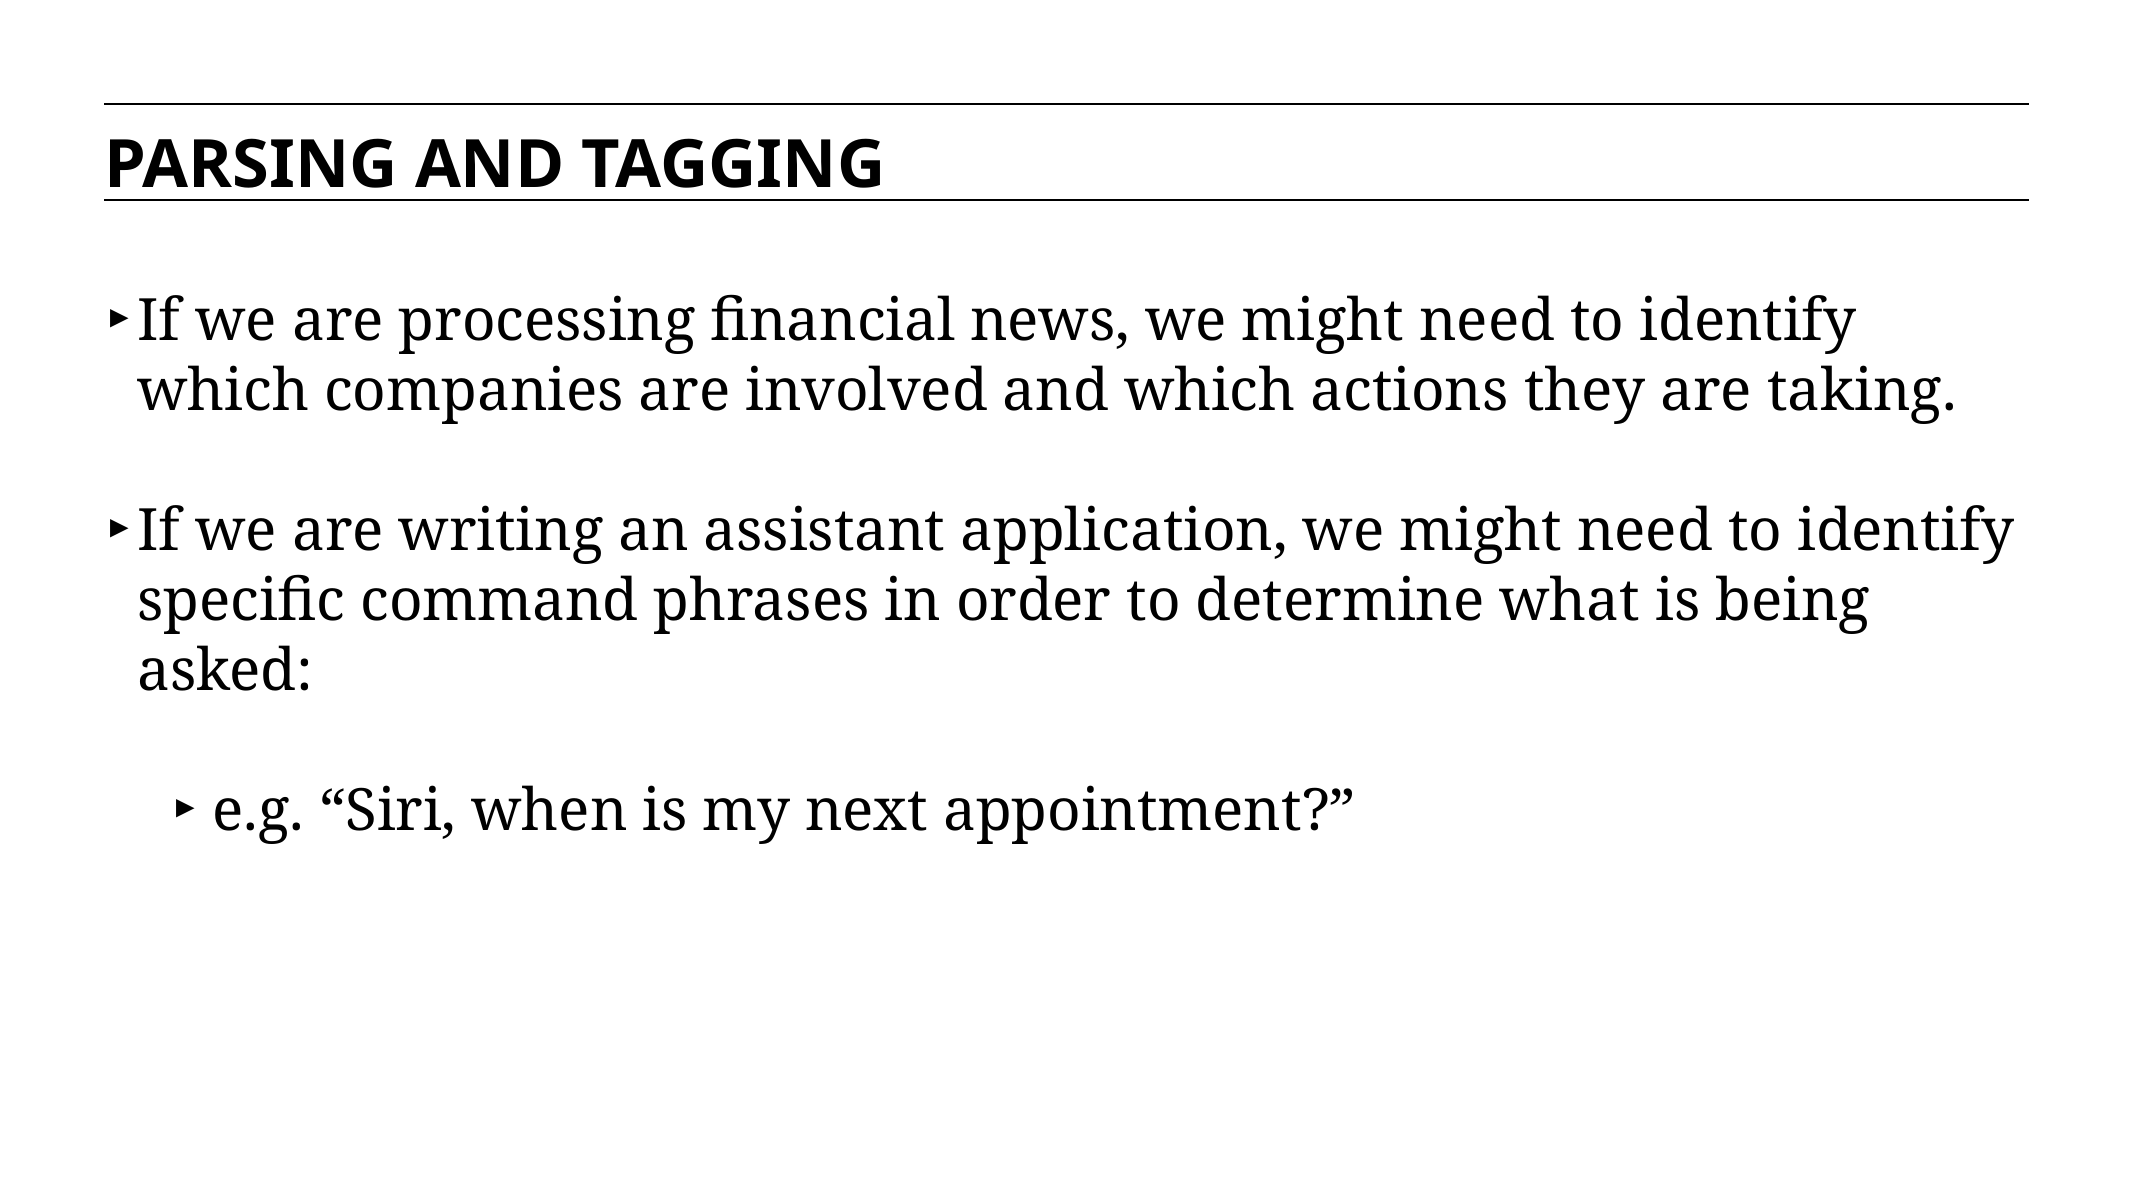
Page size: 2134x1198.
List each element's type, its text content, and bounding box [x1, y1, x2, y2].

text_box PARSING AND TAGGING [104, 120, 2030, 192]
list If we are processing financial news, we might need to identify which companies are involved and which actions they are taking. If we are writing an assistant application, we might need to identify specific command phrases in order to determine what is being asked: e.g. “Siri, when is my next appointment?” [104, 212, 2030, 837]
